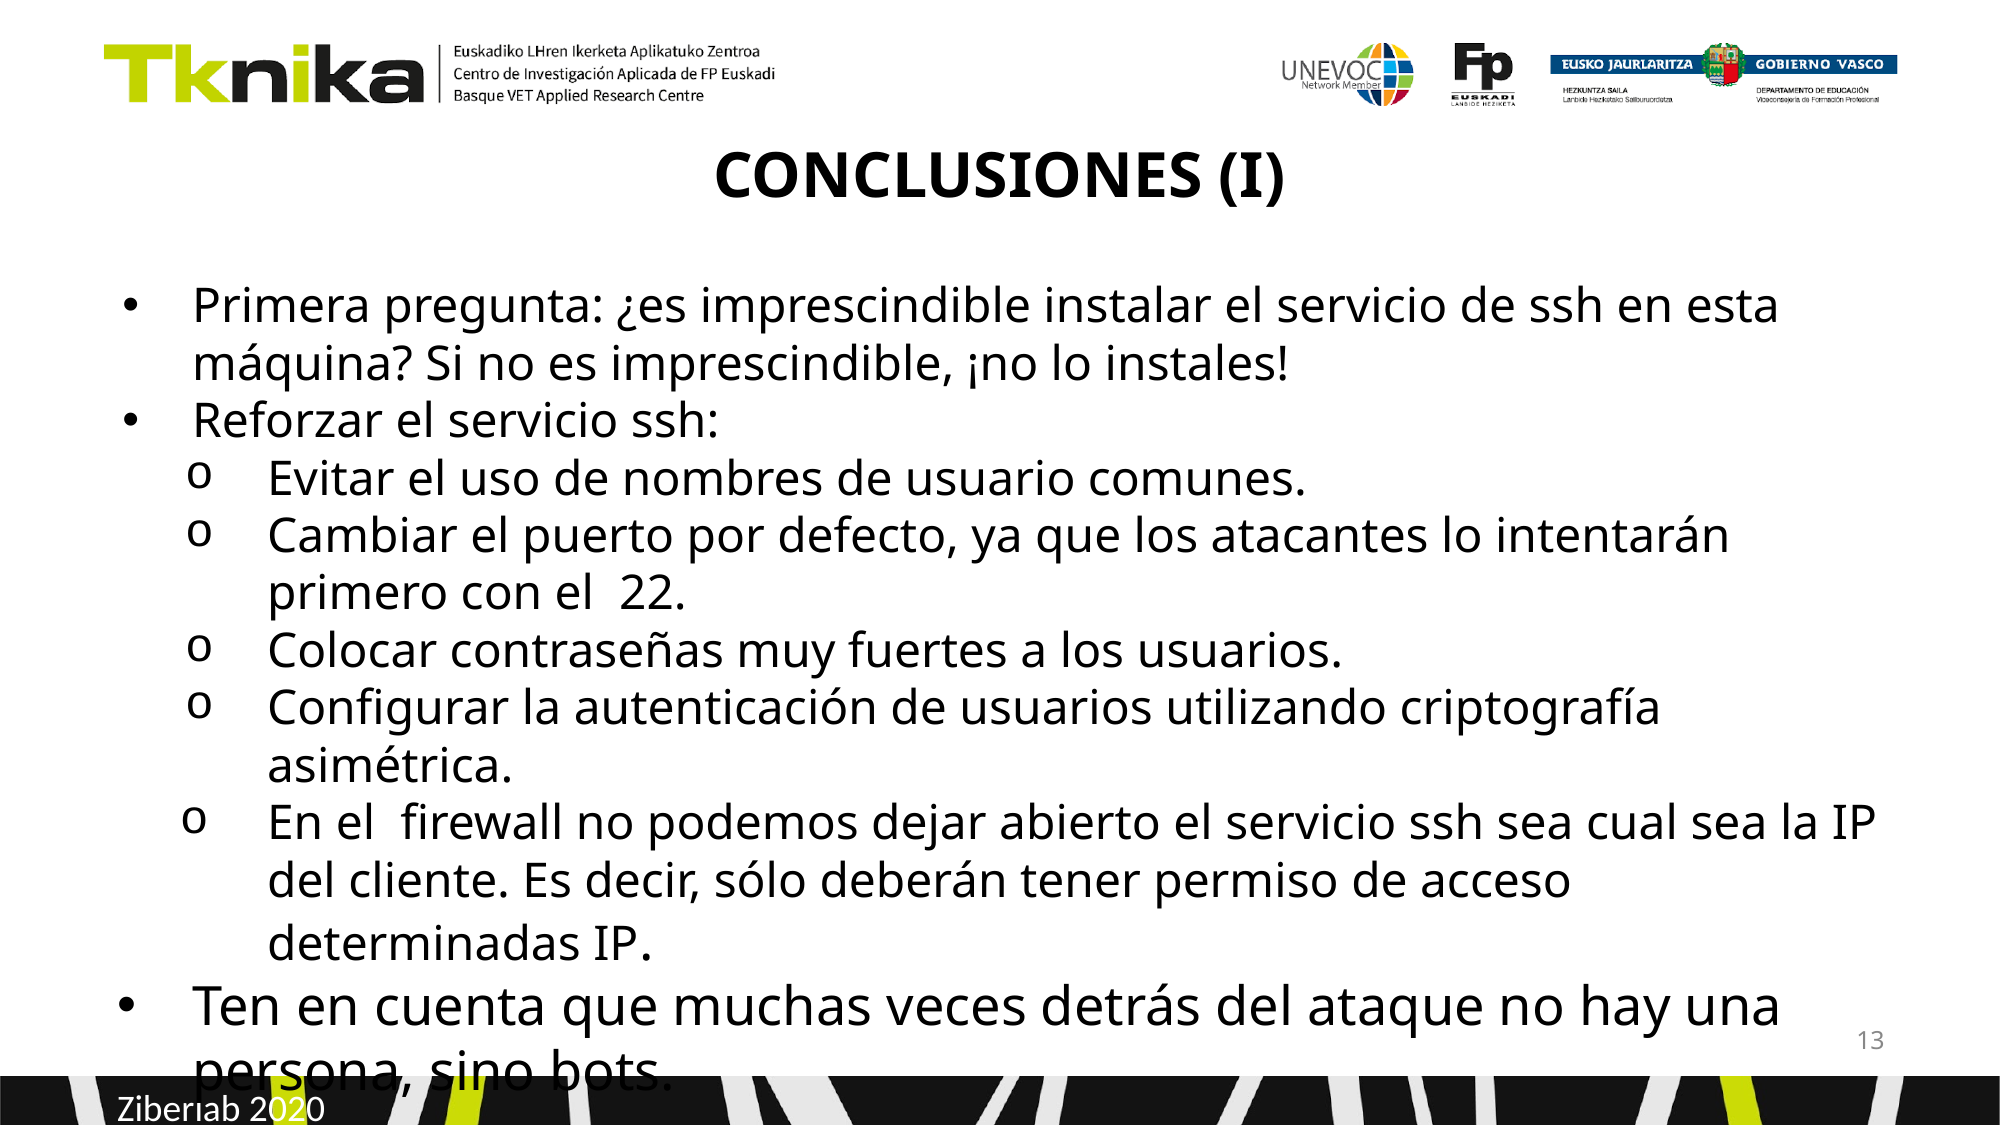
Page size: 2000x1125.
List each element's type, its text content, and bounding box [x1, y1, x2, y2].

slide_number ‹#› [1433, 1011, 1900, 1072]
picture [102, 42, 1898, 106]
list Primera pregunta: ¿es imprescindible instalar el servicio de ssh en esta máquina? Si no es imprescindible, ¡no lo instales! Reforzar el servicio ssh: Evitar el uso de nombres de usuario comunes. Cambiar el puerto por defecto, ya que los atacantes lo intentarán primero con el 22. Colocar contraseñas muy fuertes a los usuarios. Configurar la autenticación de usuarios utilizando criptografía asimétrica. En el firewall no podemos dejar abierto el servicio ssh sea cual sea la IP del cliente. Es decir, sólo deberán tener permiso de acceso determinadas IP. Ten en cuenta que muchas veces detrás del ataque no hay una persona, sino bots. [102, 267, 1898, 1045]
picture [0, 1076, 2000, 1125]
title CONCLUSIONES (I) [99, 125, 1900, 220]
